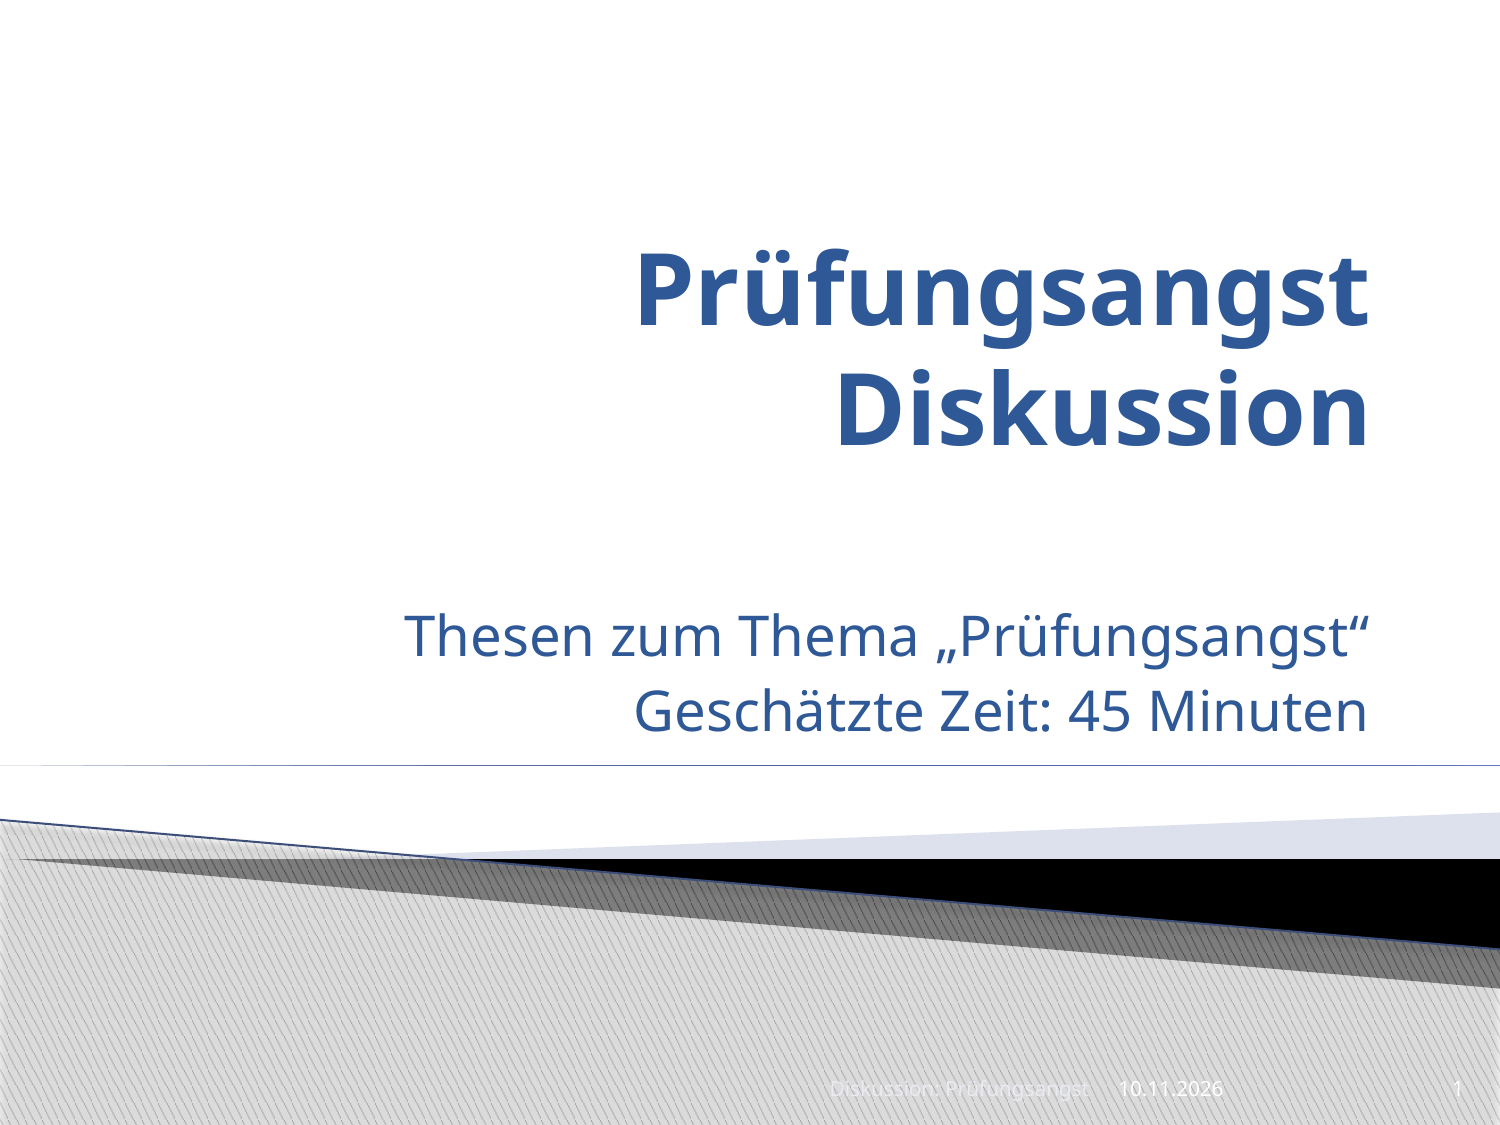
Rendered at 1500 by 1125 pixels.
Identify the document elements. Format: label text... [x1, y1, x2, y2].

slide_number 1 [1418, 1051, 1479, 1112]
footer Diskussion: Prüfungsangst [718, 1051, 1105, 1112]
title Prüfungsangst Diskussion [112, 172, 1388, 473]
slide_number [1105, 1051, 1418, 1112]
subtitle Thesen zum Thema „Prüfungsangst“ Geschätzte Zeit: 45 Minuten [112, 592, 1388, 790]
picture [5, 859, 1500, 989]
